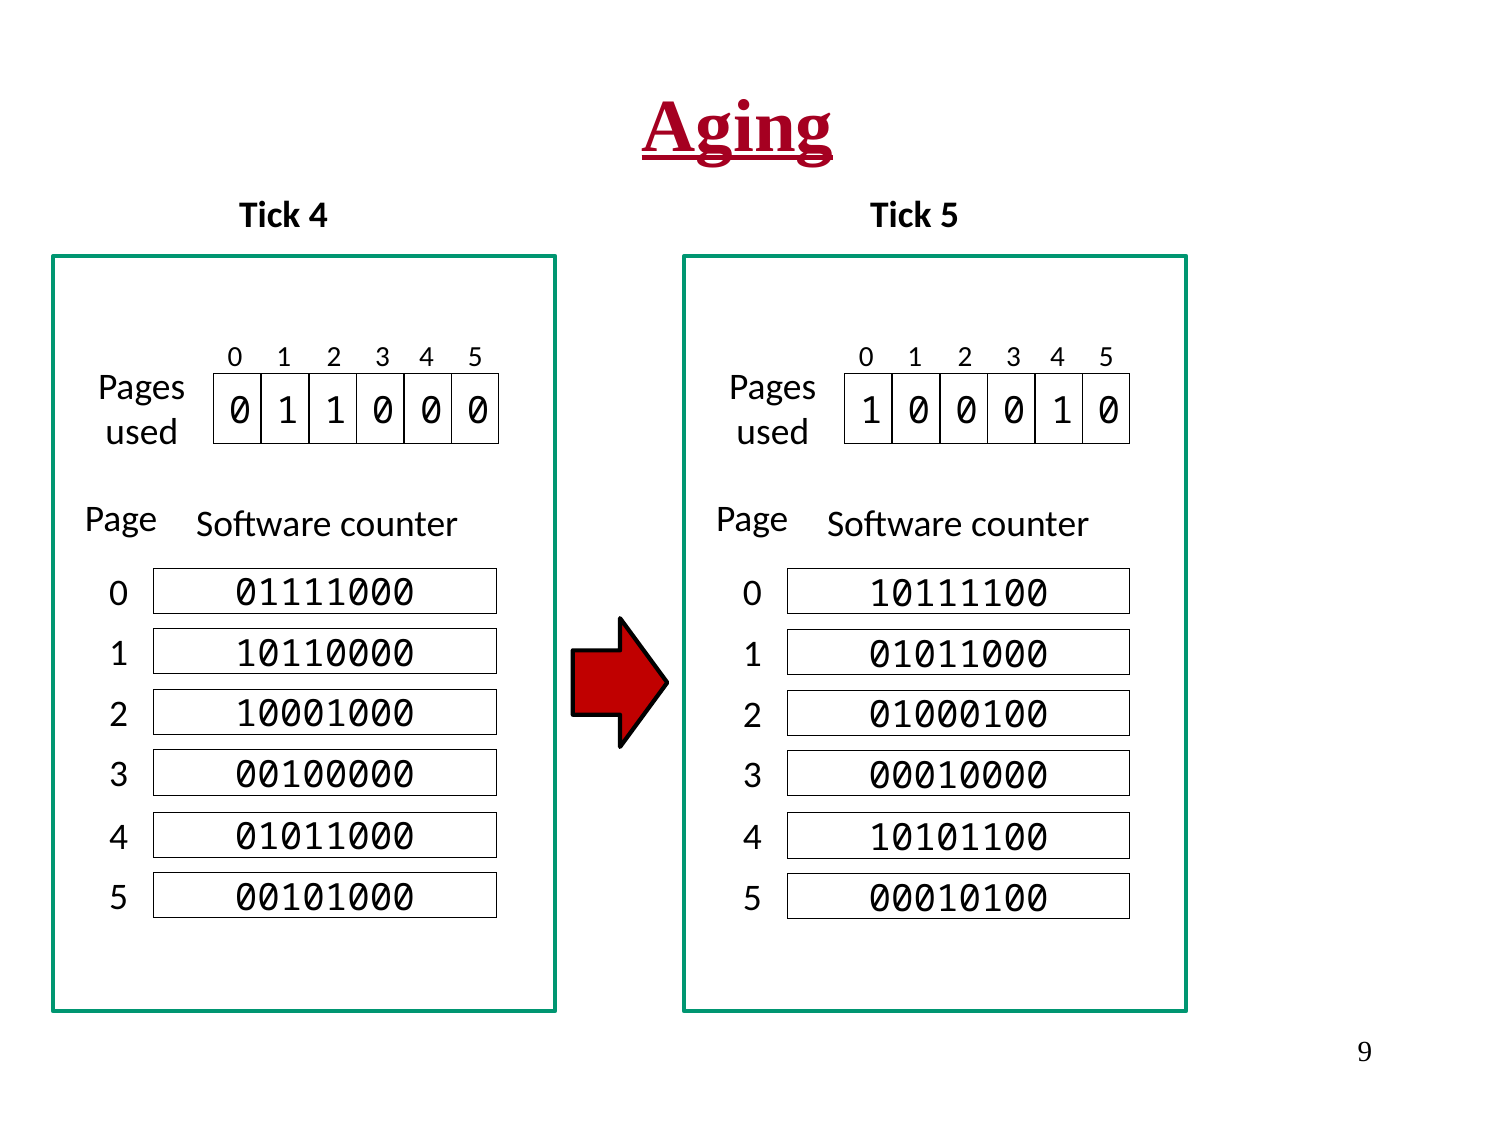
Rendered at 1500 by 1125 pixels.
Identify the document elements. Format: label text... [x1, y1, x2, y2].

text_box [93, 864, 497, 926]
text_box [727, 681, 1130, 742]
text_box Tick 4 [224, 182, 344, 243]
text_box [93, 620, 497, 680]
title Aging [99, 27, 1375, 216]
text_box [93, 560, 497, 620]
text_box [93, 681, 497, 741]
text_box [682, 254, 1188, 1013]
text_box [727, 560, 1130, 621]
text_box [51, 254, 557, 1013]
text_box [93, 741, 497, 803]
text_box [727, 742, 1130, 804]
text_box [727, 804, 1130, 865]
text_box [570, 616, 669, 749]
text_box Tick 5 [855, 182, 975, 243]
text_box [727, 865, 1130, 927]
slide_number 9 [1074, 1025, 1388, 1100]
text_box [93, 804, 497, 864]
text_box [727, 621, 1130, 681]
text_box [76, 329, 499, 462]
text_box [707, 329, 1130, 462]
